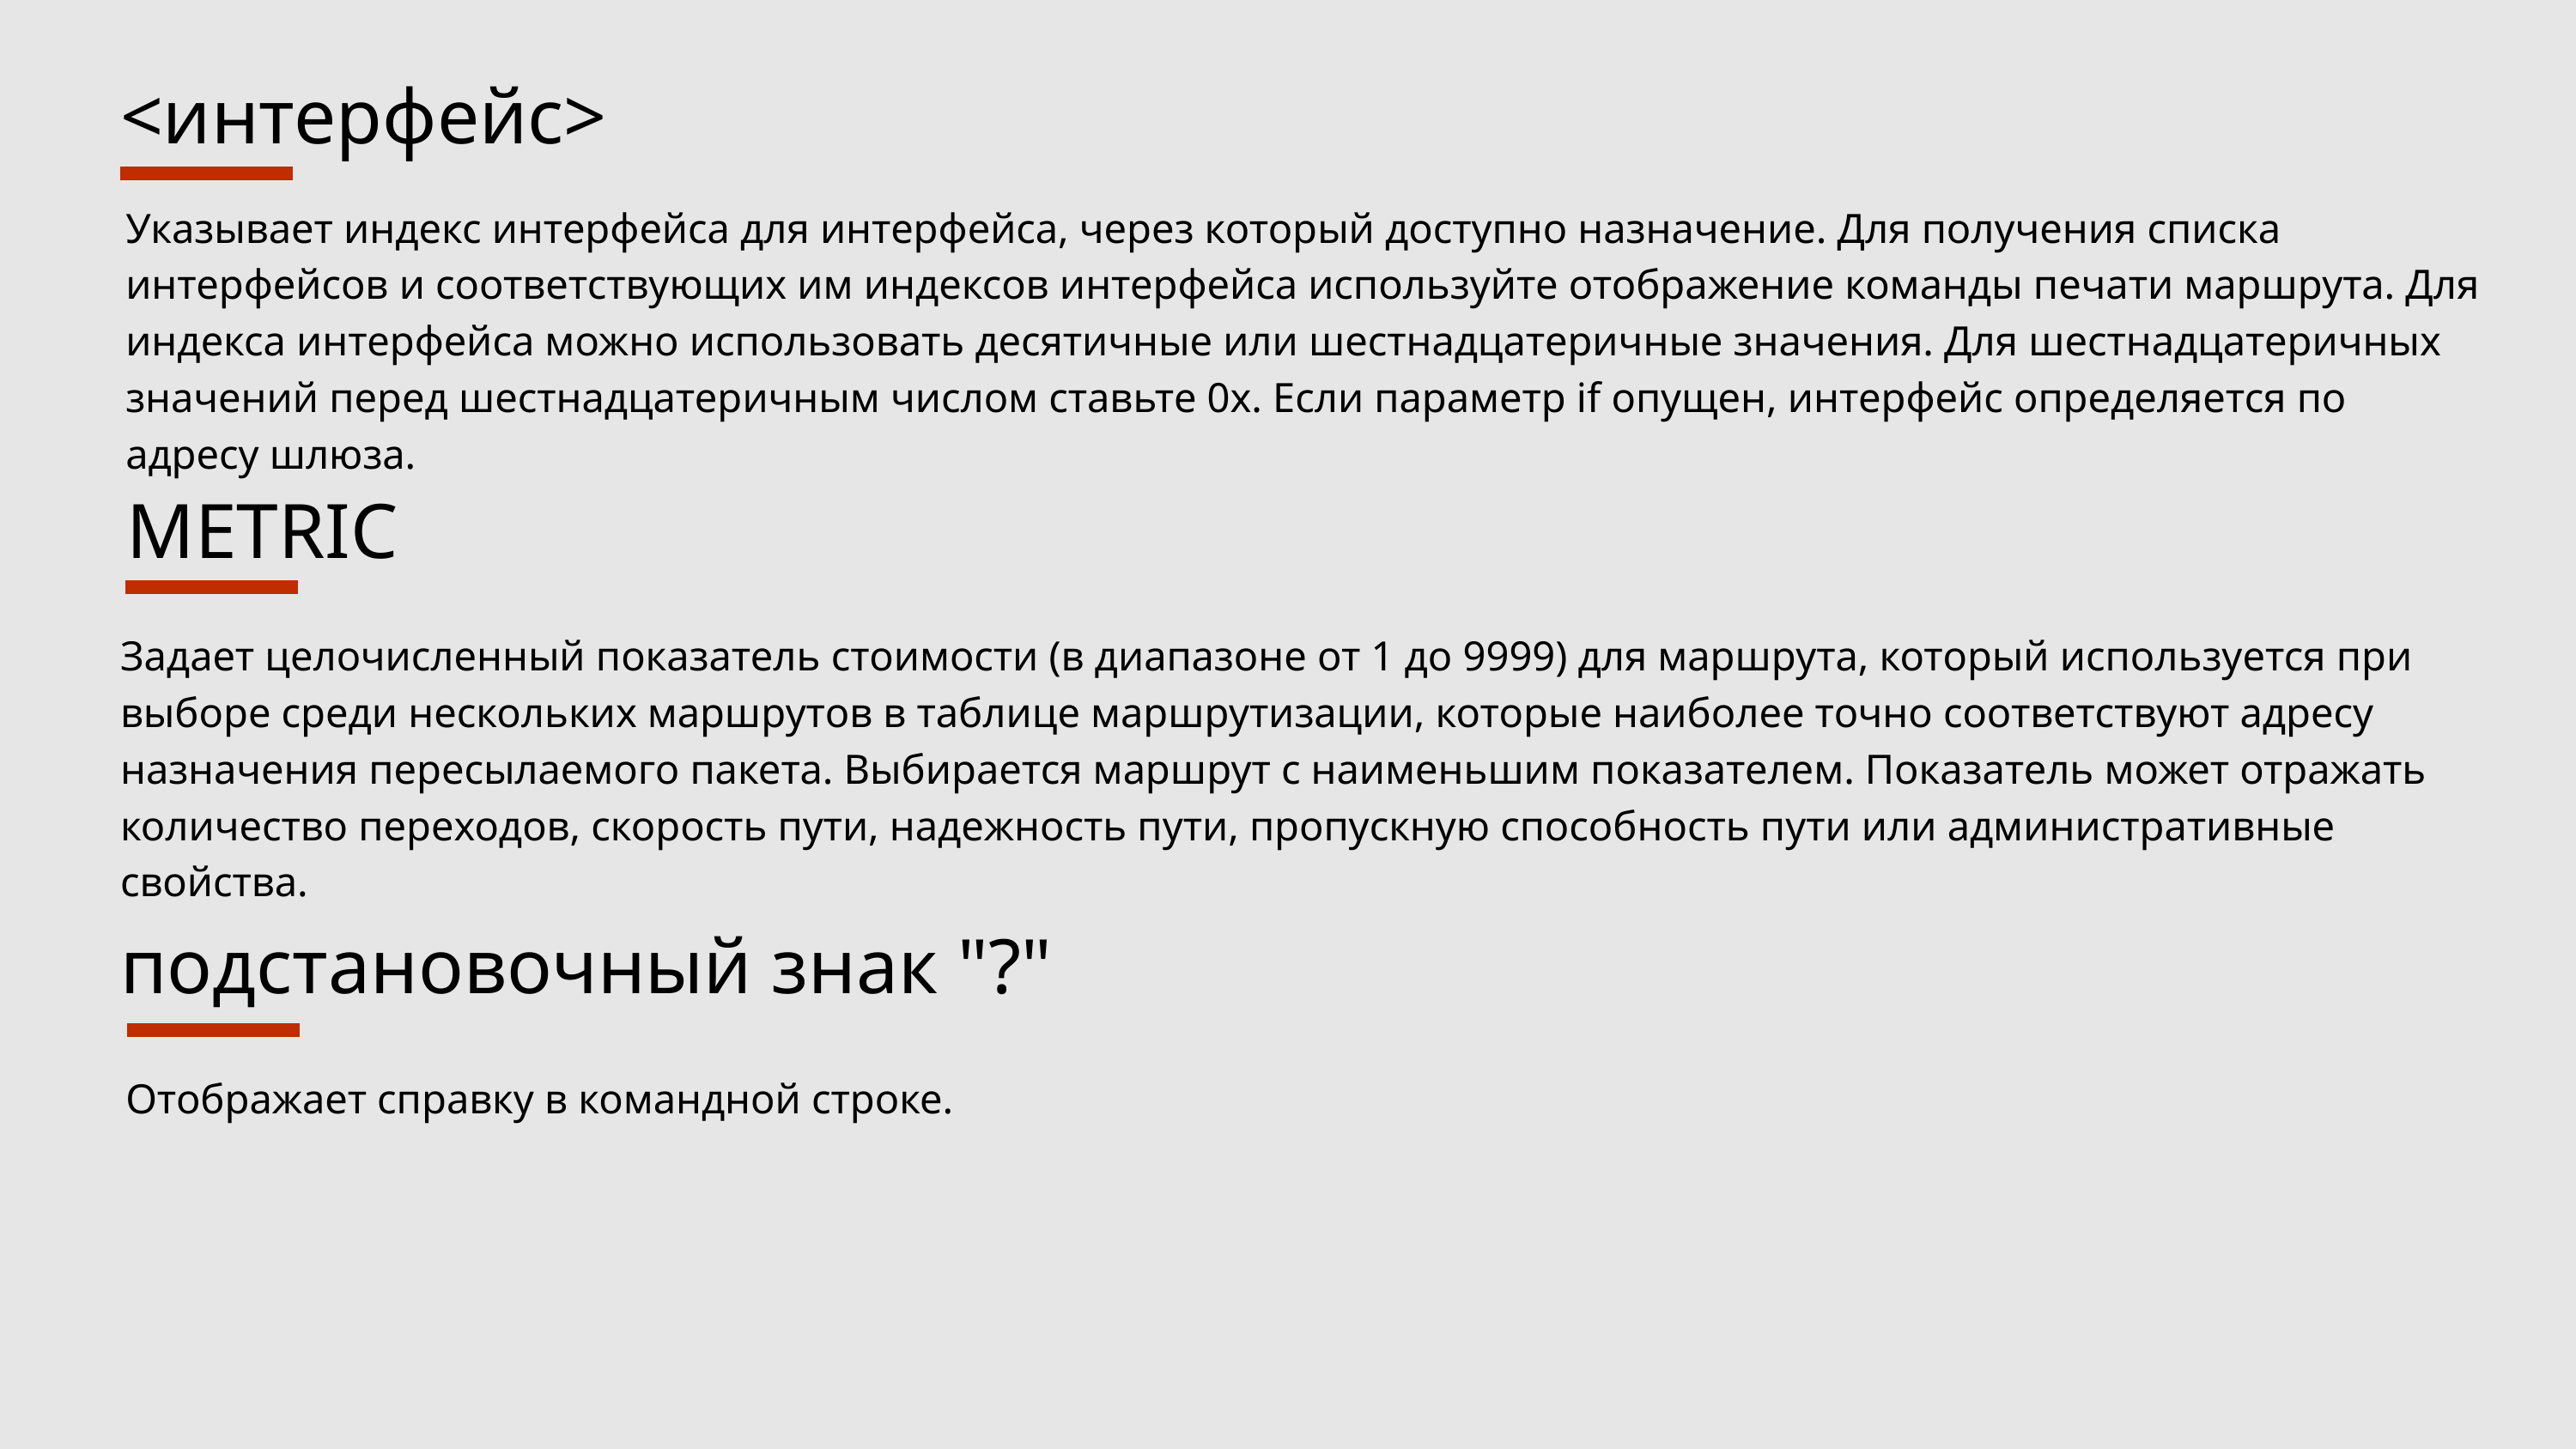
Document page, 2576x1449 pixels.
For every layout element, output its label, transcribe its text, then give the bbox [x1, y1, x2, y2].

text_box Указывает индекс интерфейса для интерфейса, через который доступно назначение. Для получения списка интерфейсов и соответствующих им индексов интерфейса используйте отображение команды печати маршрута. Для индекса интерфейса можно использовать десятичные или шестнадцатеричные значения. Для шестнадцатеричных значений перед шестнадцатеричным числом ставьте 0x. Если параметр if опущен, интерфейс определяется по адресу шлюза. [125, 194, 2491, 534]
text_box METRIC [126, 483, 428, 573]
text_box Задает целочисленный показатель стоимости (в диапазоне от 1 до 9999) для маршрута, который используется при выборе среди нескольких маршрутов в таблице маршрутизации, которые наиболее точно соответствуют адресу назначения пересылаемого пакета. Выбирается маршрут с наименьшим показателем. Показатель может отражать количество переходов, скорость пути, надежность пути, пропускную способность пути или административные свойства. [120, 622, 2486, 1019]
text_box <интерфейс> [120, 68, 659, 159]
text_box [126, 1022, 300, 1038]
text_box подстановочный знак "?" [120, 919, 1159, 1009]
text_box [125, 580, 299, 595]
text_box Отображает справку в командной строке. [125, 1064, 2491, 1292]
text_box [119, 166, 293, 180]
